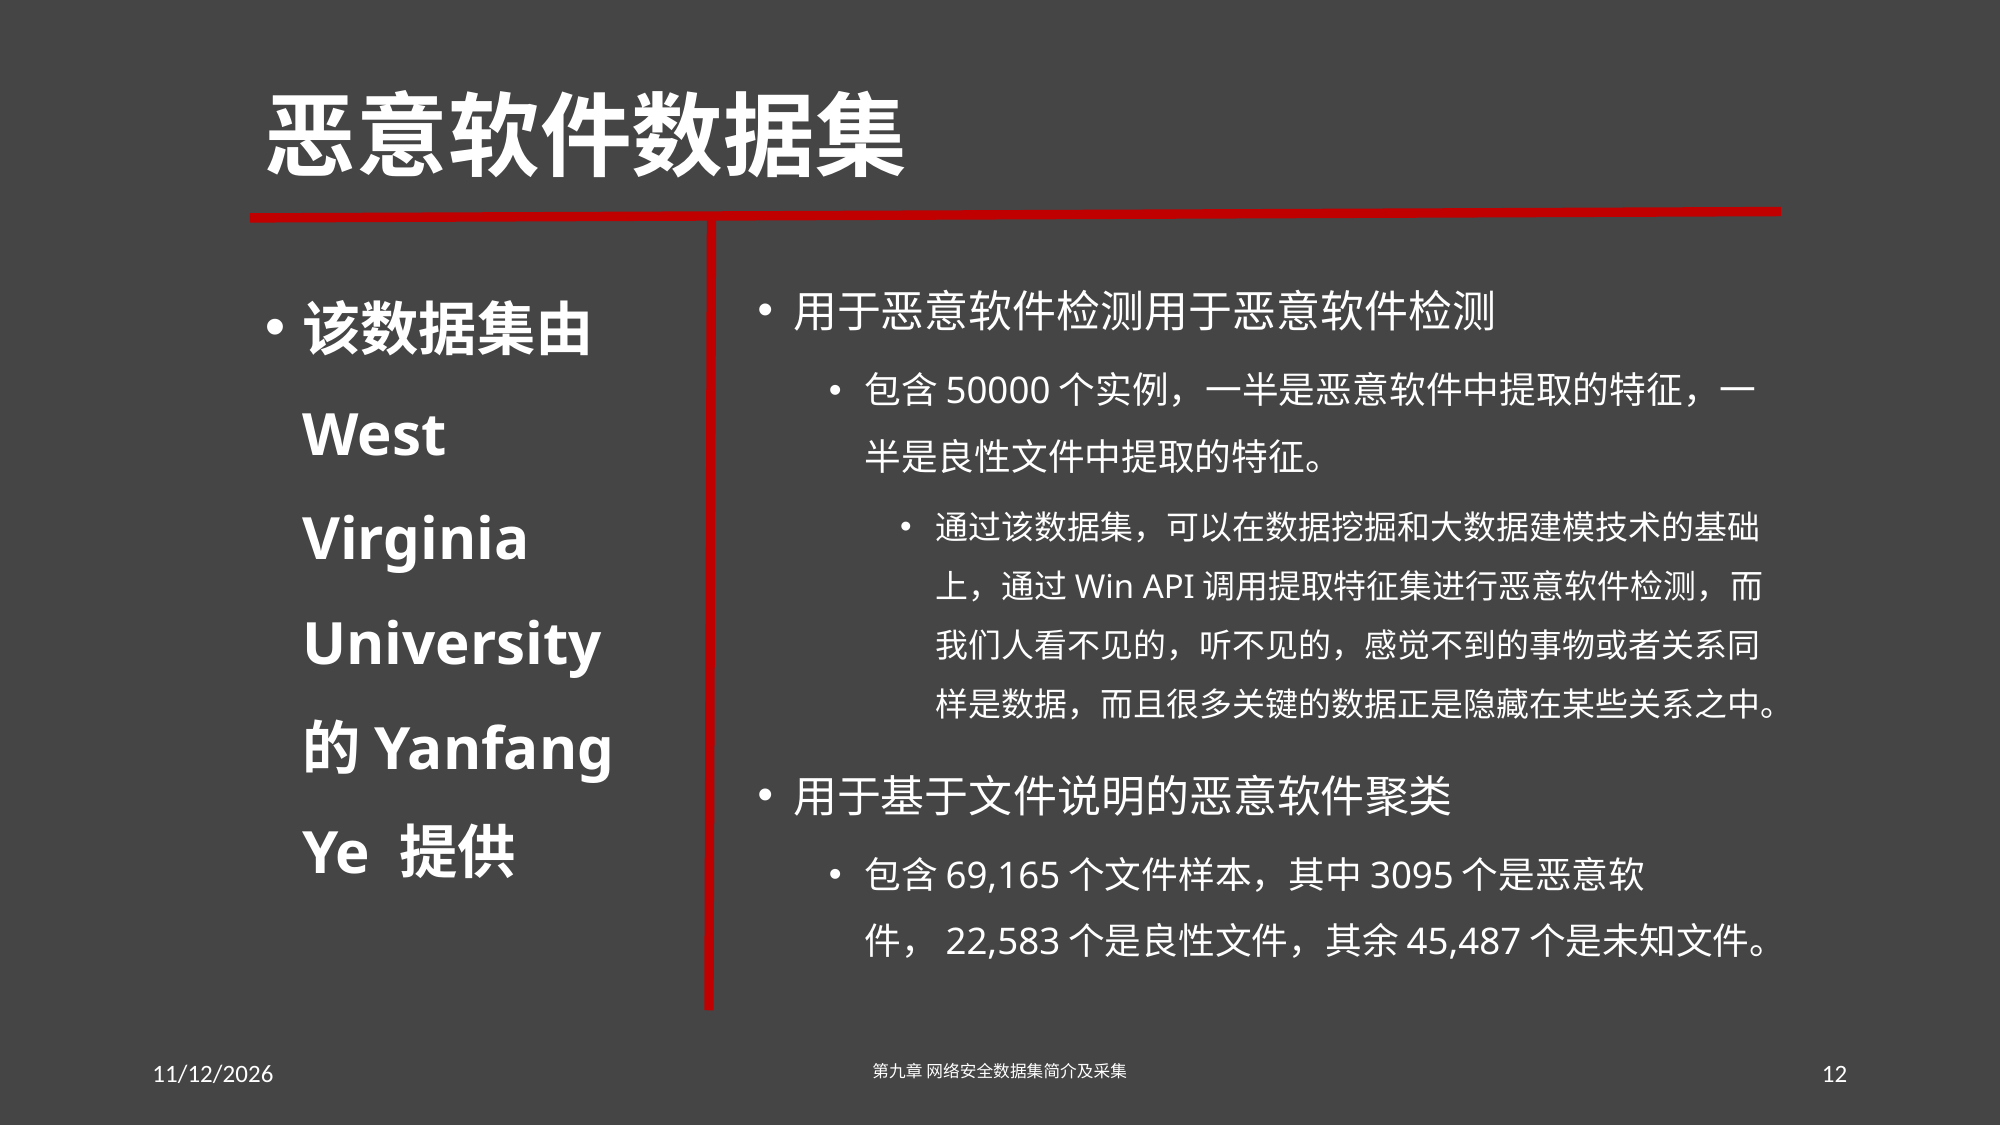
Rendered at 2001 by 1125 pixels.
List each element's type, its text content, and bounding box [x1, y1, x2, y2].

list 该数据集由West Virginia University的Yanfang Ye 提供 [249, 249, 679, 1011]
slide_number 12 [1412, 1042, 1863, 1103]
list 用于恶意软件检测用于恶意软件检测 包含50000个实例，一半是恶意软件中提取的特征，一半是良性文件中提取的特征。 通过该数据集，可以在数据挖掘和大数据建模技术的基础上，通过Win API调用提取特征集进行恶意软件检测，而我们人看不见的，听不见的，感觉不到的事物或者关系同样是数据，而且很多关键的数据正是隐藏在某些关系之中。 用于基于文件说明的恶意软件聚类 包含69,165个文件样本，其中3095个是恶意软件，22,583个是良性文件，其余45,487个是未知文件。 [742, 249, 1782, 1011]
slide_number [137, 1042, 588, 1103]
title 恶意软件数据集 [249, 30, 1782, 249]
footer 第九章 网络安全数据集简介及采集 [662, 1042, 1338, 1103]
